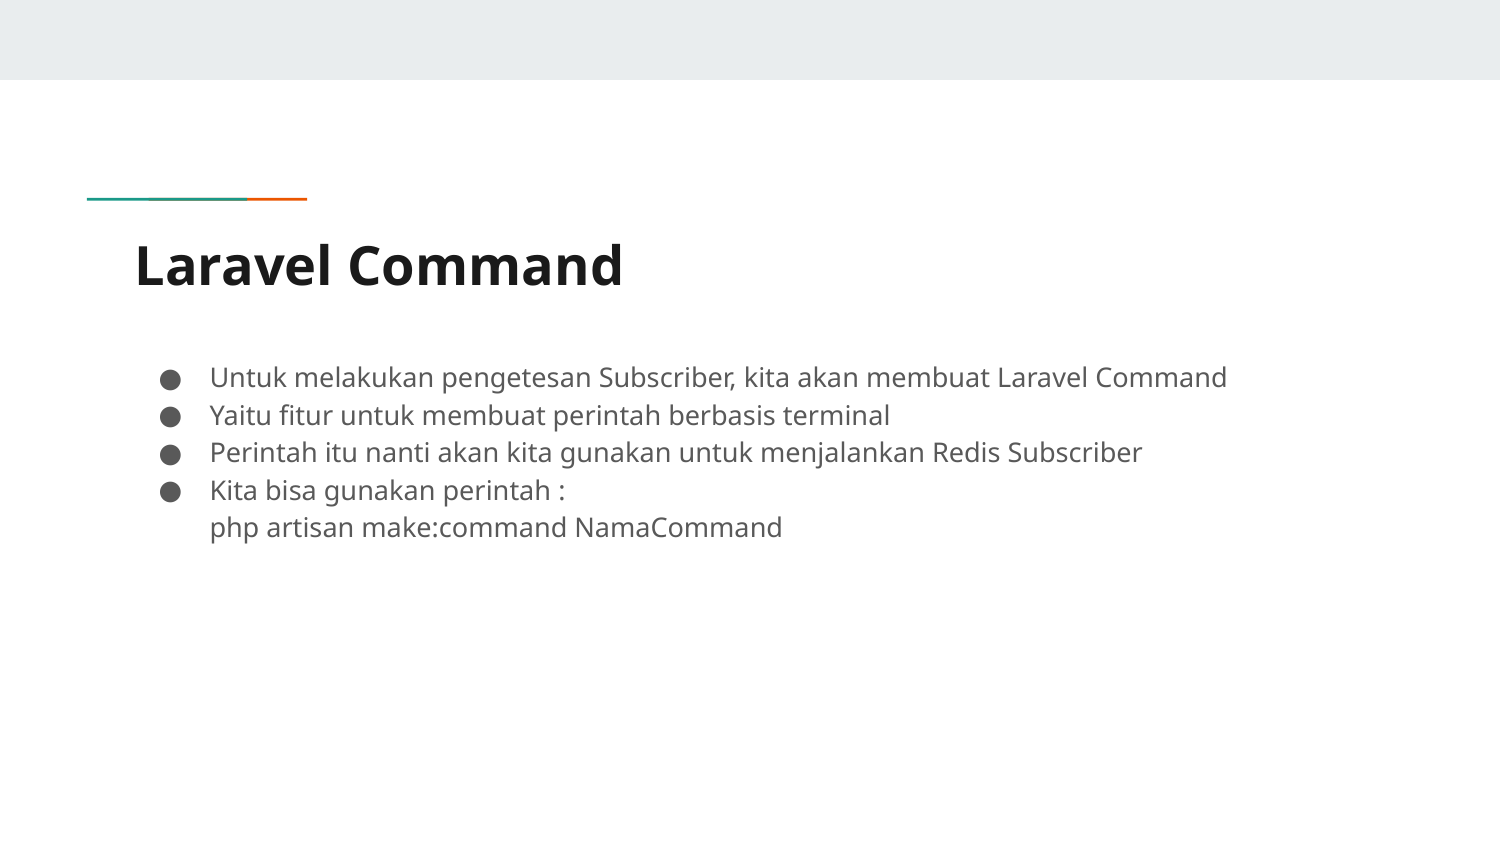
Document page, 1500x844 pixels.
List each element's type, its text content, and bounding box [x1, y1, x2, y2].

title Laravel Command [119, 216, 1381, 305]
list Untuk melakukan pengetesan Subscriber, kita akan membuat Laravel Command Yaitu fitur untuk membuat perintah berbasis terminal Perintah itu nanti akan kita gunakan untuk menjalankan Redis Subscriber Kita bisa gunakan perintah : php artisan make:command NamaCommand [119, 341, 1381, 712]
